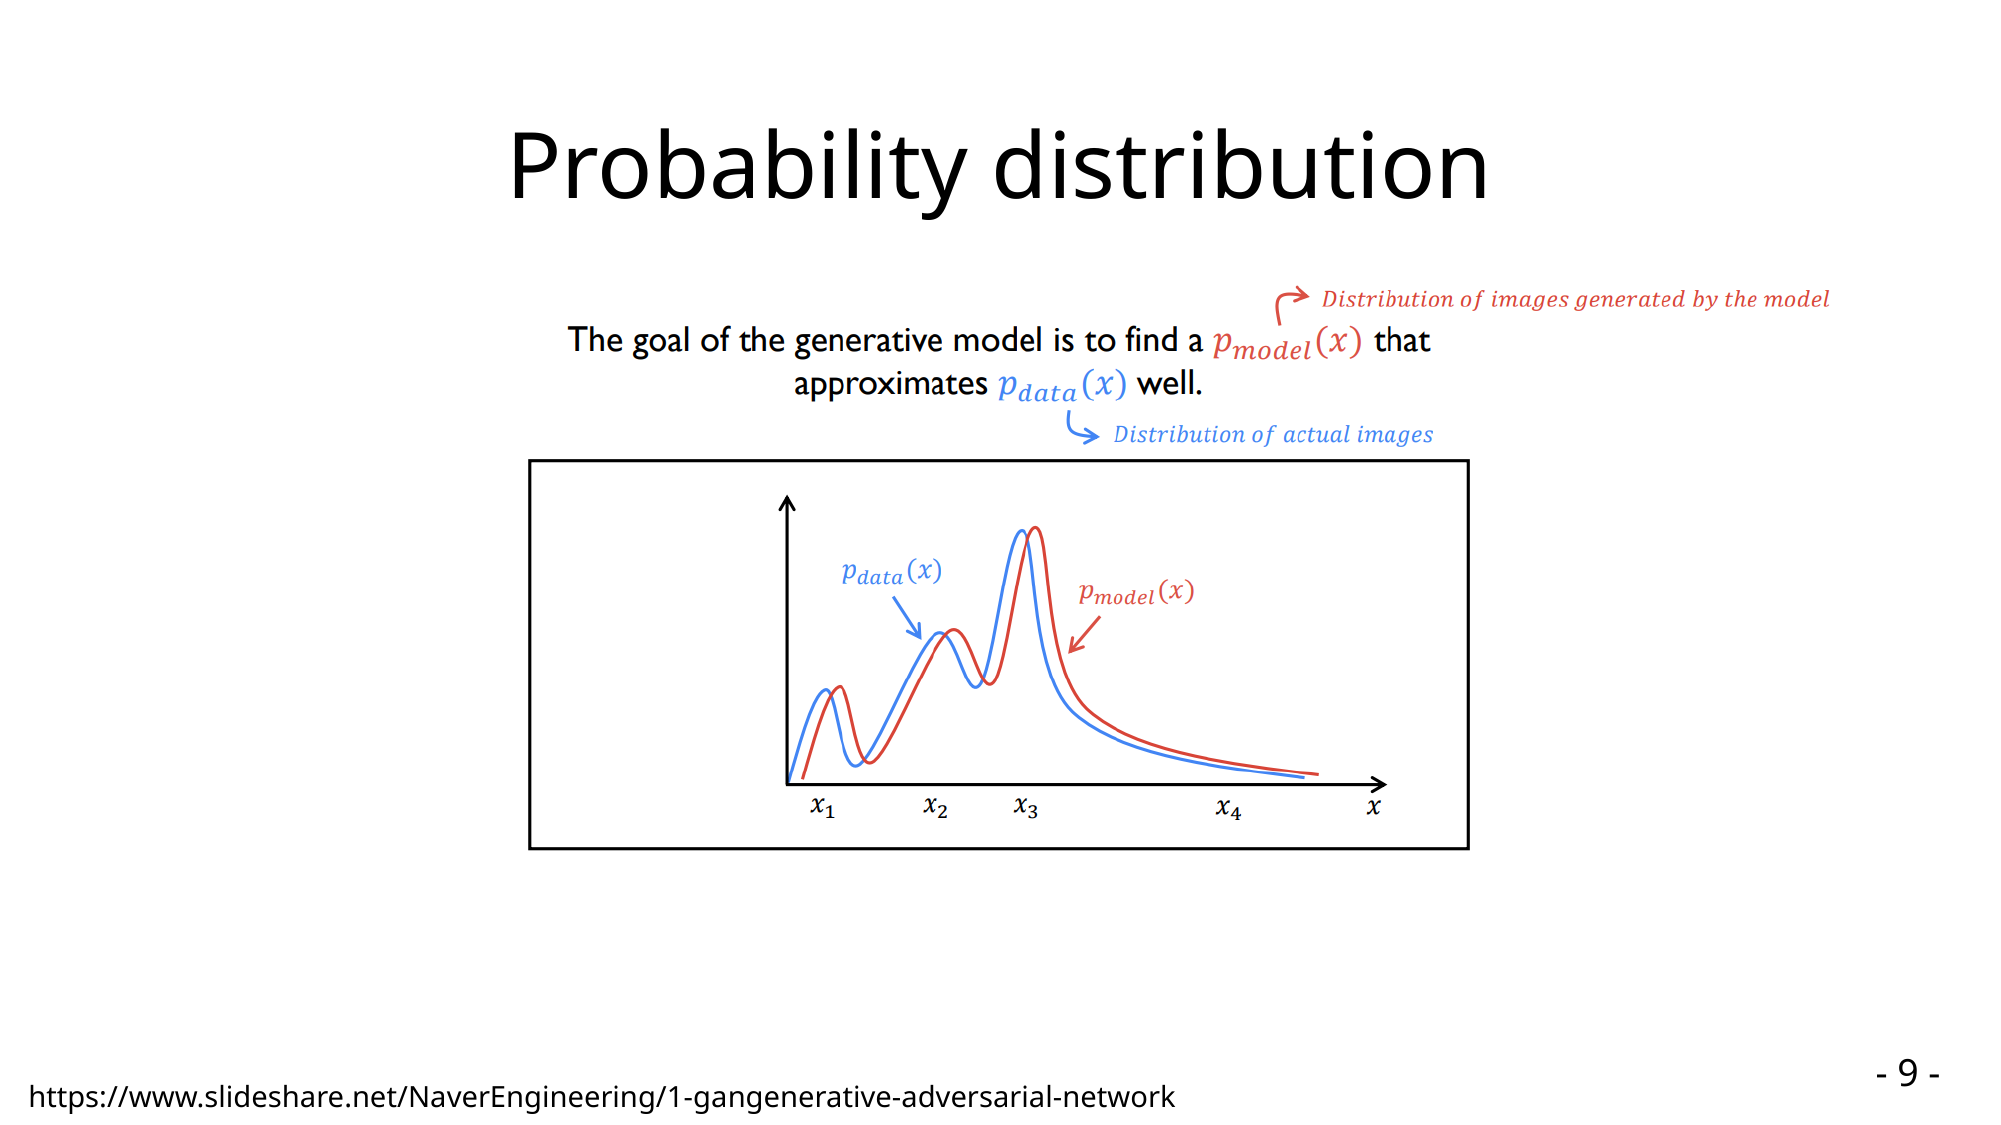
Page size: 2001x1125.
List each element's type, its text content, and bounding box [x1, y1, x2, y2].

text_box - 9 - [1844, 1041, 1972, 1102]
text_box https://www.slideshare.net/NaverEngineering/1-gangenerative-adversarial-network [13, 1071, 1433, 1121]
picture [478, 214, 1846, 864]
title Probability distribution [137, 59, 1863, 278]
